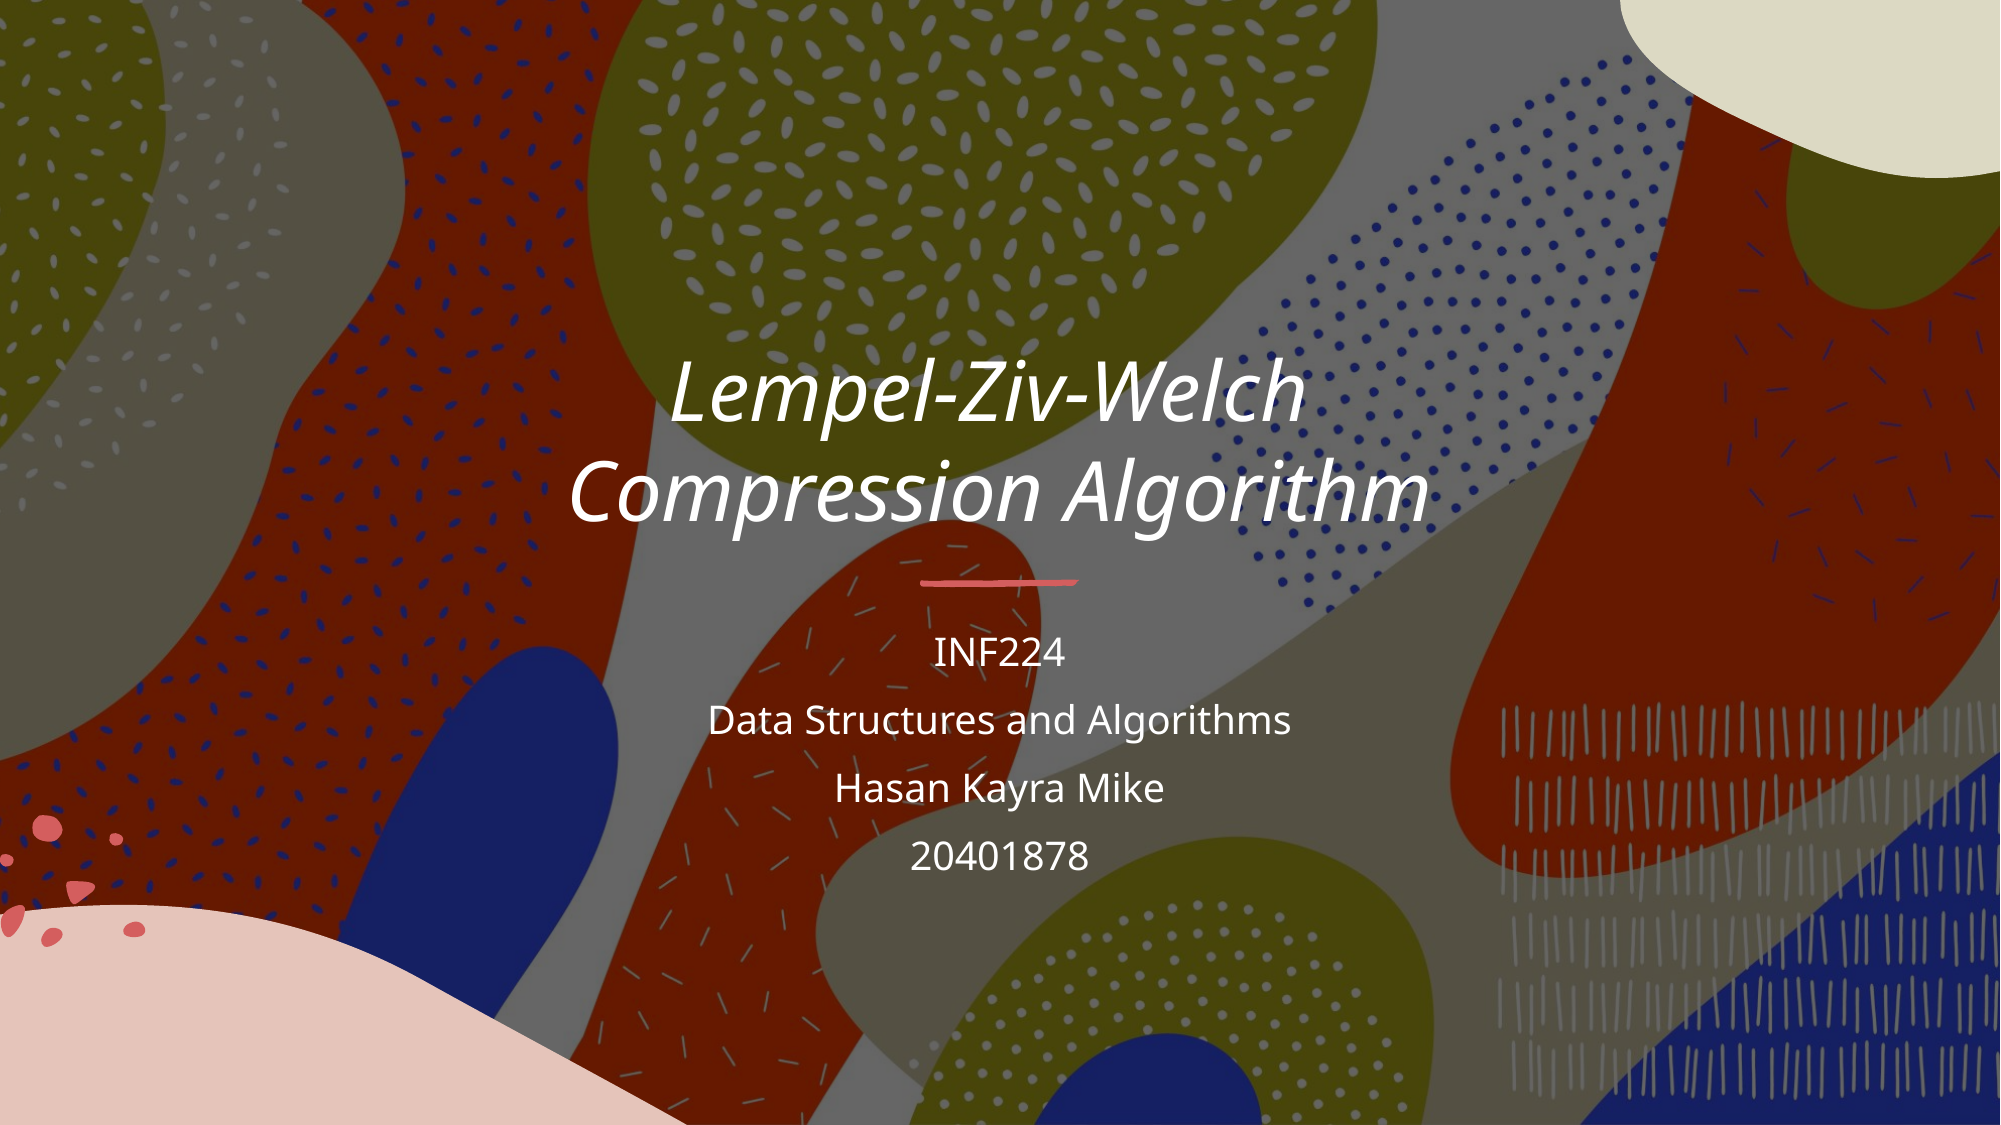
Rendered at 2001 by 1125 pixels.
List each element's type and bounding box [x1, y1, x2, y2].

picture [0, 0, 2000, 1125]
text_box [0, 815, 146, 947]
text_box [919, 579, 1080, 588]
